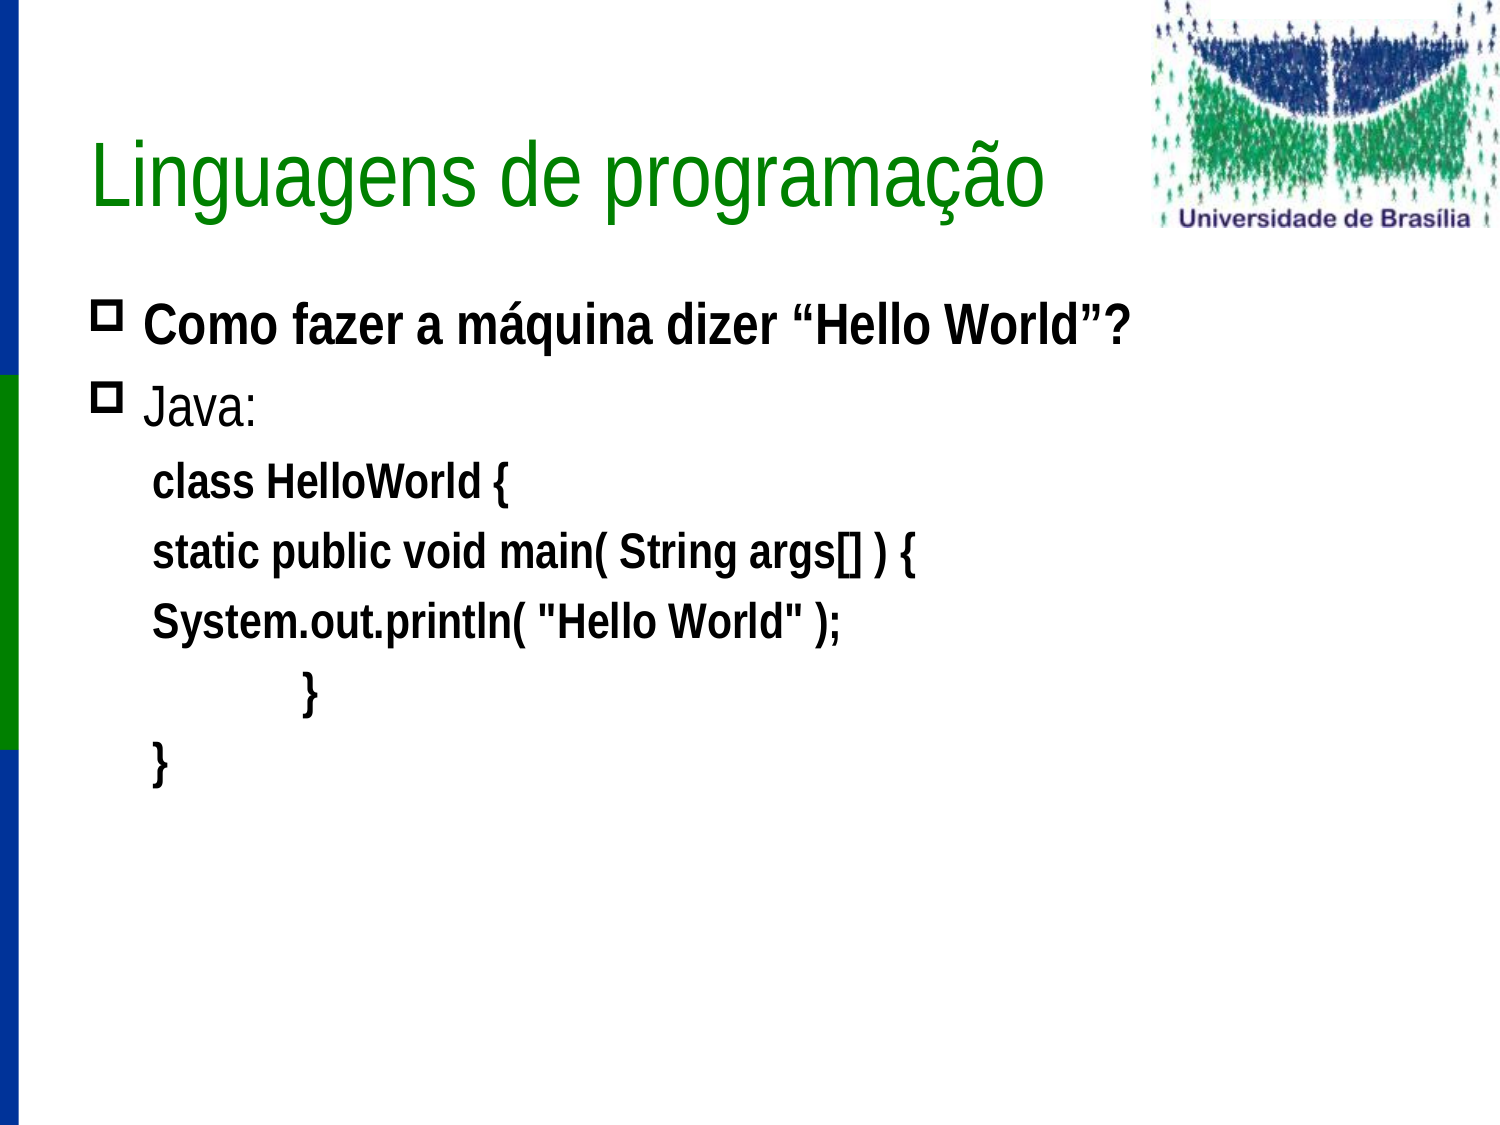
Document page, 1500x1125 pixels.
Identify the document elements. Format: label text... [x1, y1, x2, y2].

list Como fazer a máquina dizer “Hello World”? Java: class HelloWorld { static public void main( String args[] ) { System.out.println( "Hello World" ); } } [72, 278, 1423, 1023]
picture [1151, 0, 1500, 228]
title Linguagens de programação [75, 45, 1152, 233]
